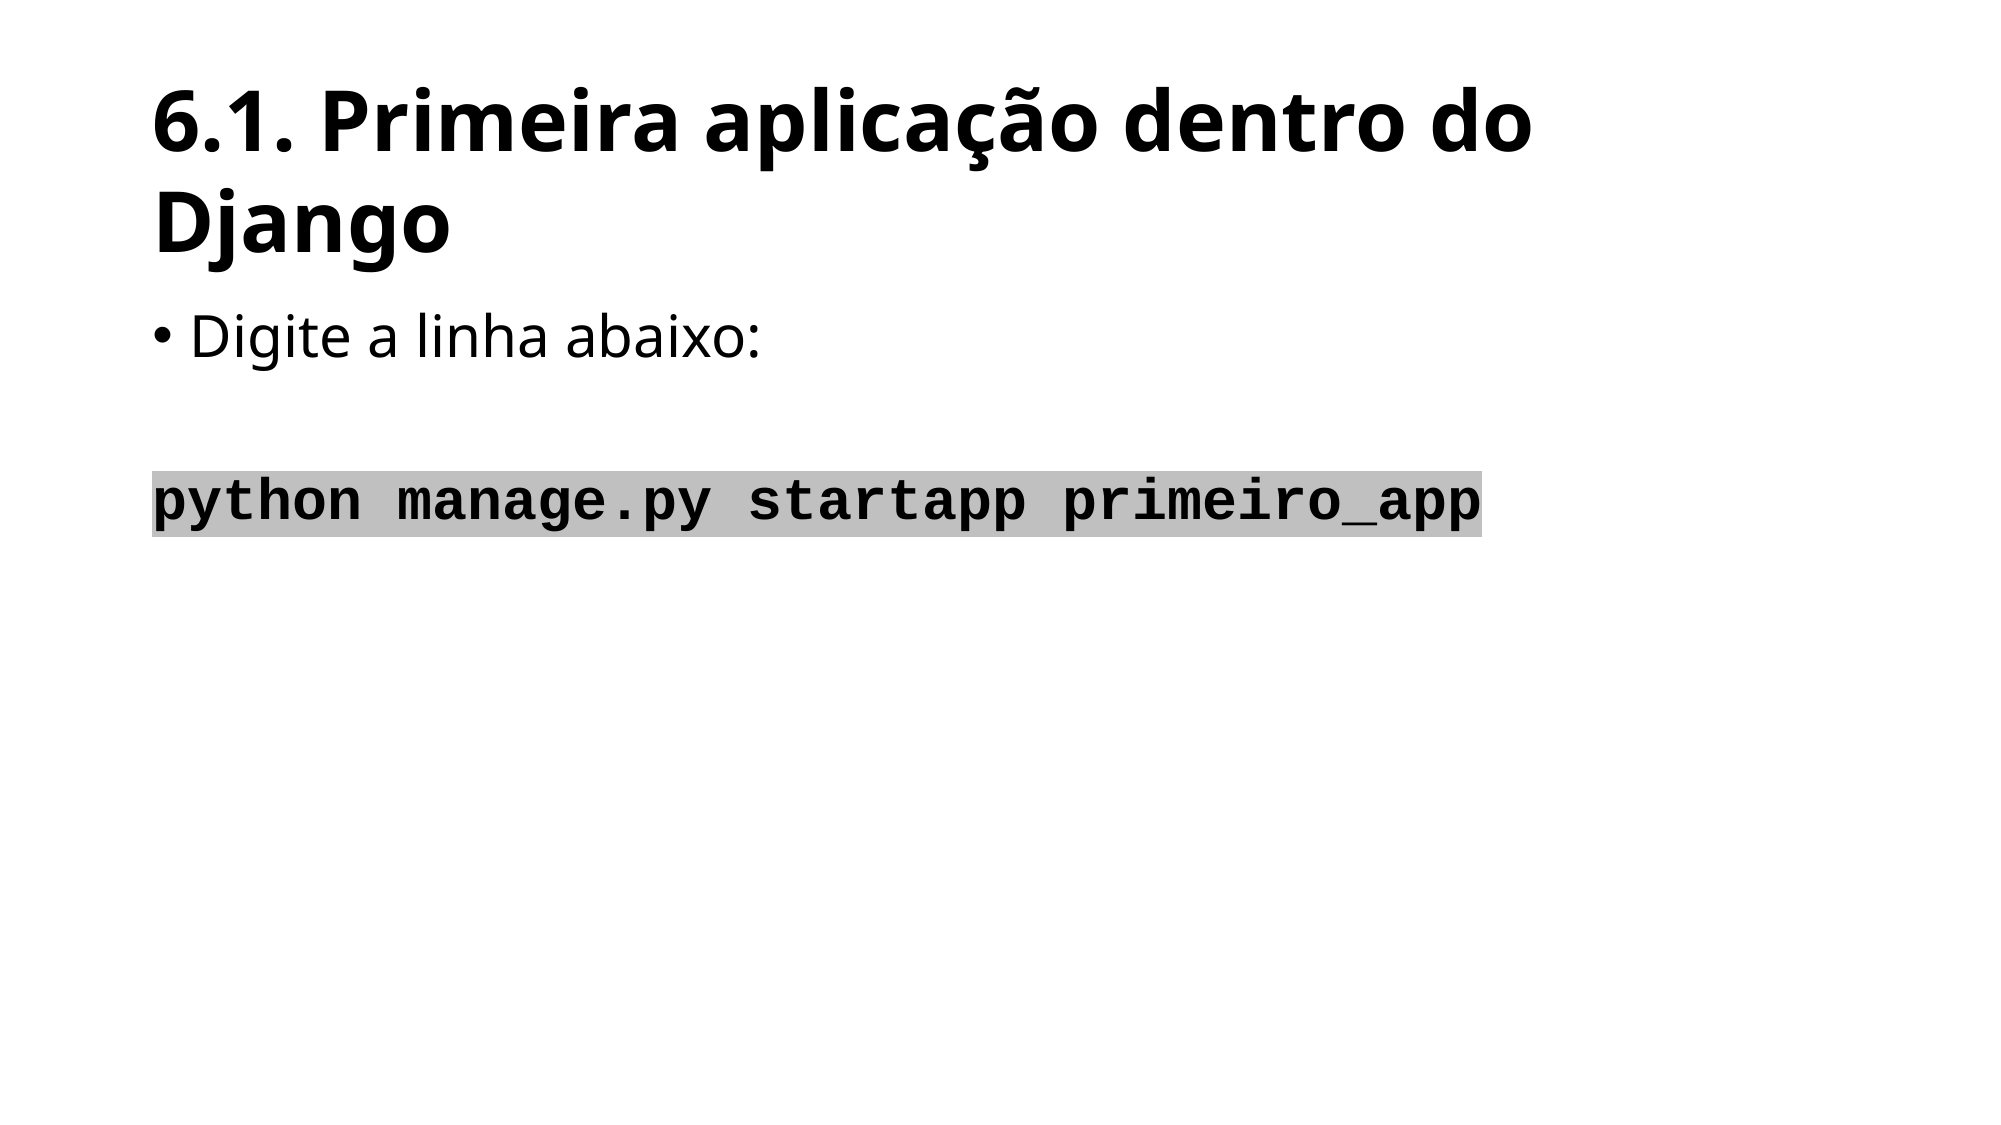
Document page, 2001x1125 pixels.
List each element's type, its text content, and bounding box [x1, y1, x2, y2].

title 6.1. Primeira aplicação dentro do Django [137, 59, 1863, 278]
list Digite a linha abaixo: python manage.py startapp primeiro_app [137, 299, 1863, 1014]
